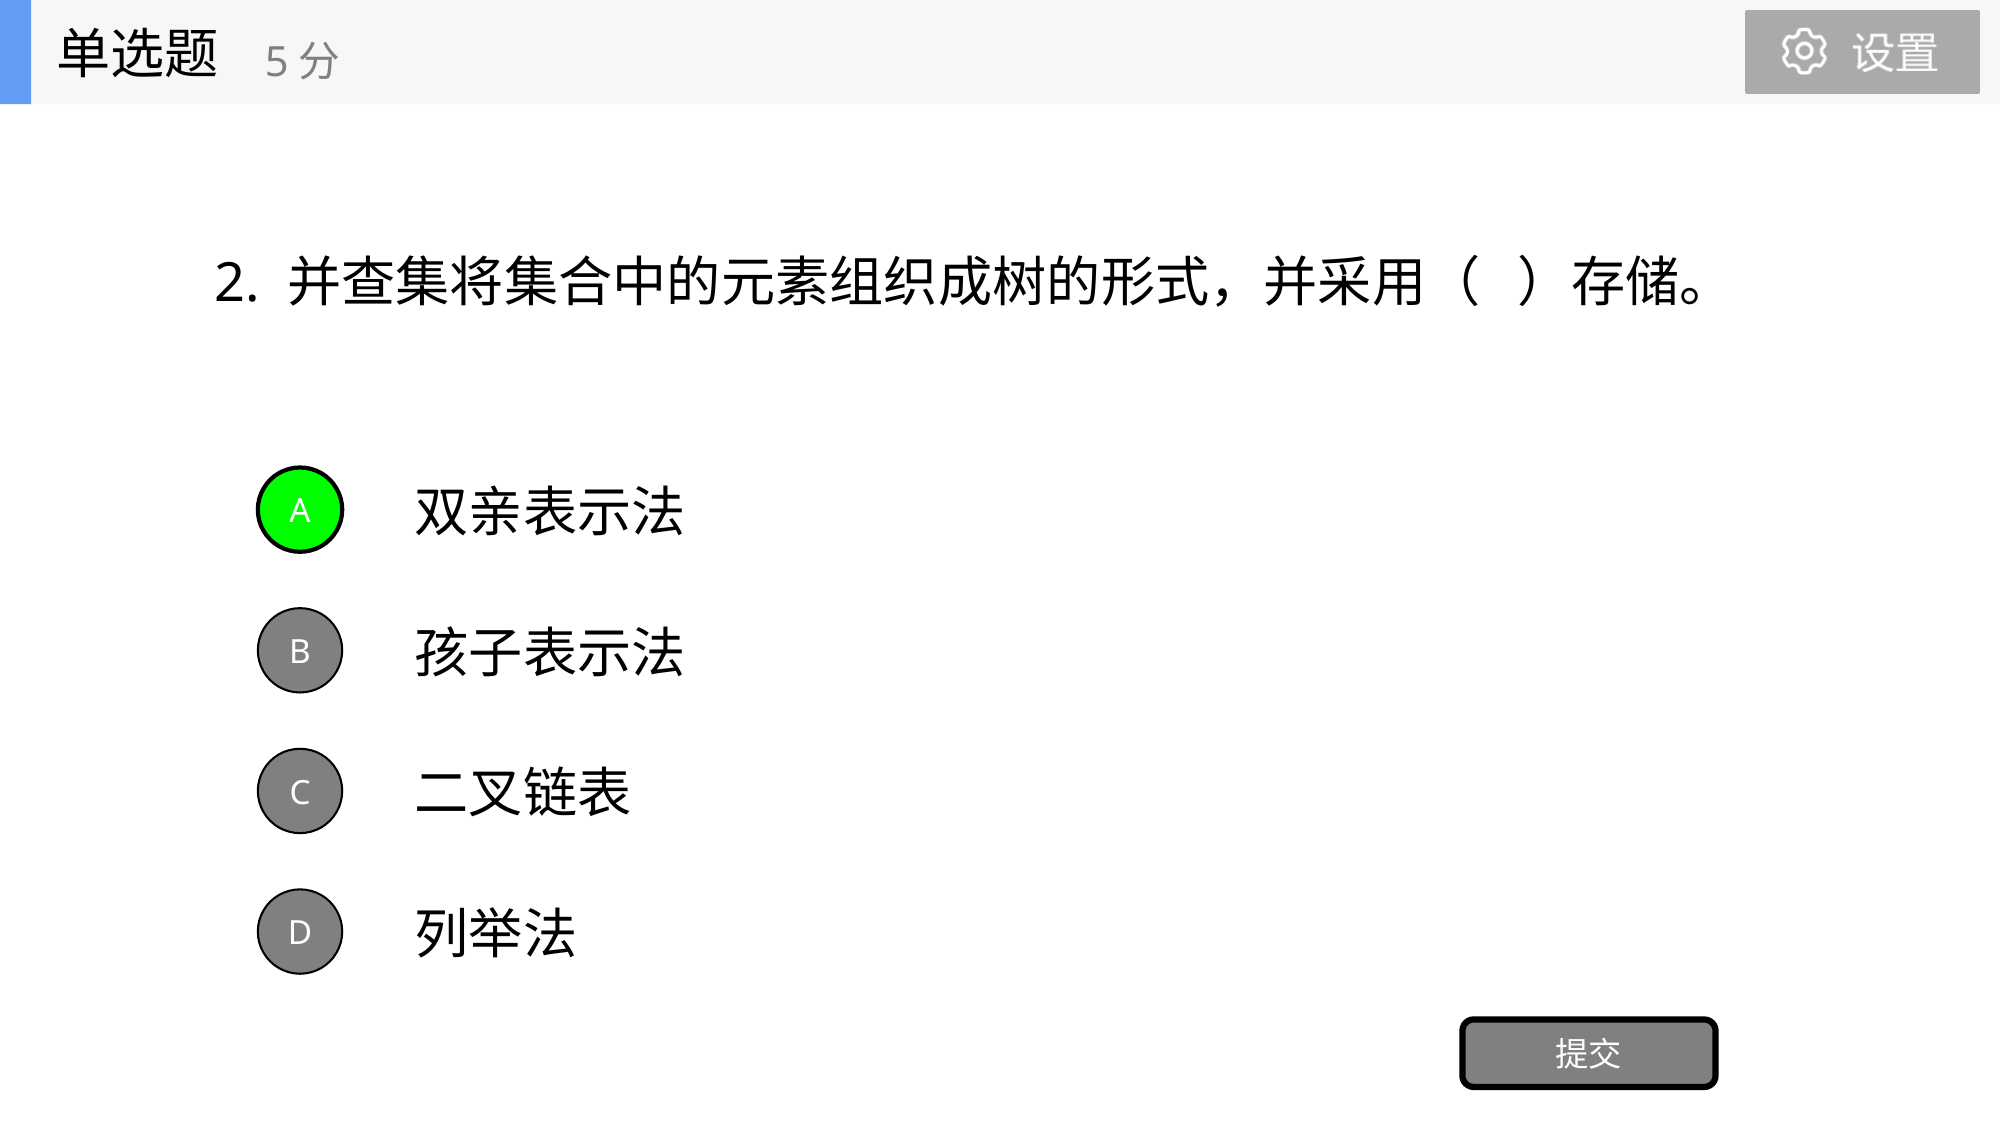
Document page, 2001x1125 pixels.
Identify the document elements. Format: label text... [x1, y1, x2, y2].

picture [1745, 10, 1980, 94]
text_box D [256, 888, 344, 975]
text_box 双亲表示法 [399, 456, 1800, 563]
text_box C [256, 747, 344, 835]
text_box A [256, 466, 344, 553]
text_box 2. 并查集将集合中的元素组织成树的形式，并采用（ ）存储。 [200, 105, 1800, 456]
text_box 二叉链表 [399, 738, 1800, 844]
text_box B [256, 607, 344, 694]
text_box 孩子表示法 [399, 597, 1800, 703]
text_box 提交 [1461, 1018, 1717, 1089]
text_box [0, 0, 2000, 105]
text_box 列举法 [399, 878, 1800, 985]
